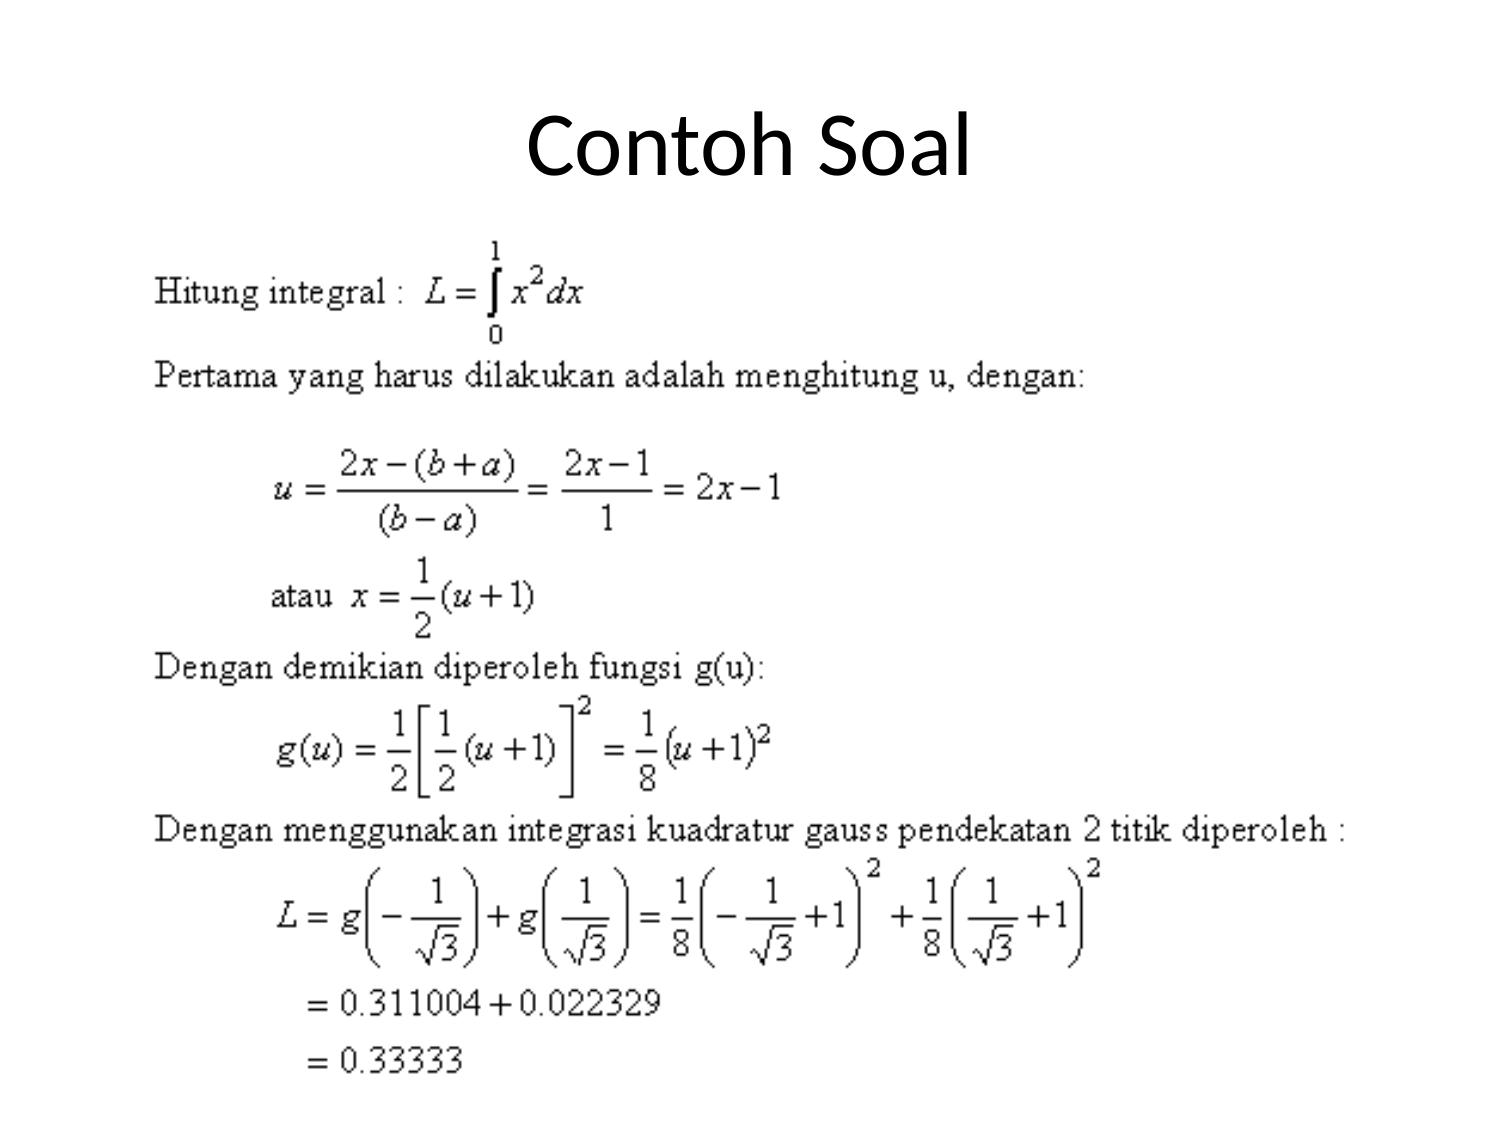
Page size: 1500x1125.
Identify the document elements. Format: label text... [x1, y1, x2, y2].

title Contoh Soal [75, 45, 1425, 233]
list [132, 237, 1363, 1077]
